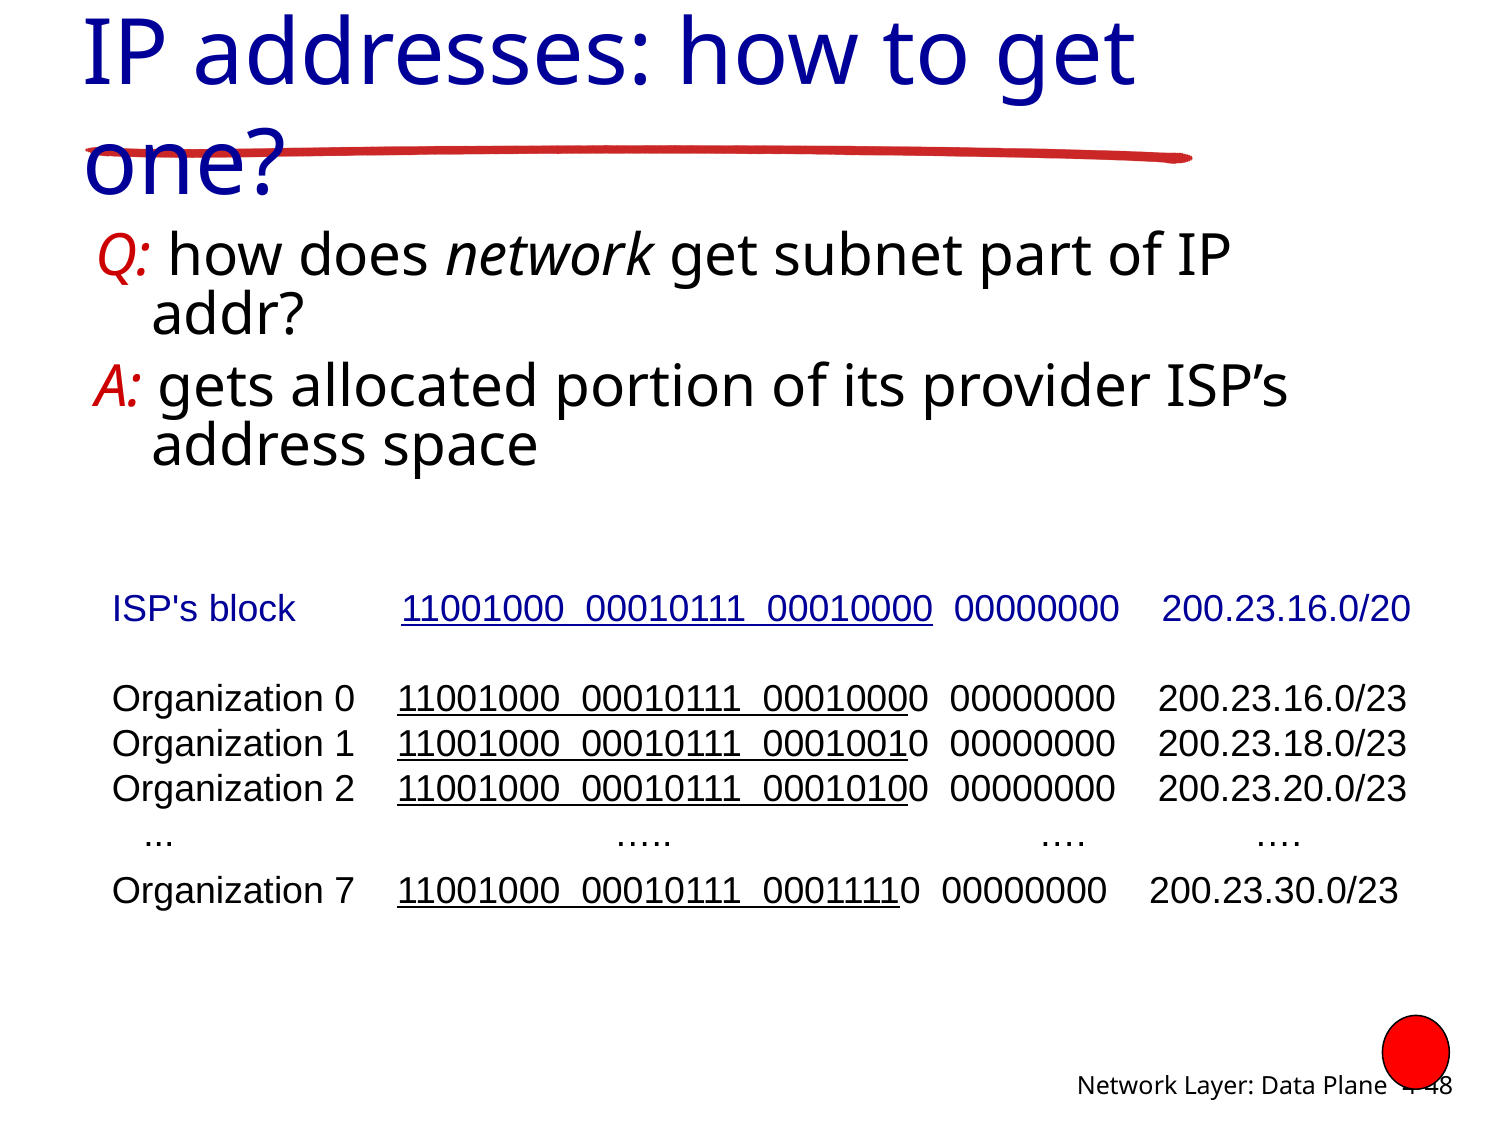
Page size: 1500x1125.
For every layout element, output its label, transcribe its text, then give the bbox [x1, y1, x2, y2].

slide_number 4-48 [1386, 1061, 1480, 1108]
title IP addresses: how to get one? [67, 26, 1343, 180]
picture [80, 140, 1206, 170]
list Q: how does network get subnet part of IP addr? A: gets allocated portion of its provider ISP’s address space [79, 220, 1405, 518]
text_box ISP's block 11001000 00010111 00010000 00000000 200.23.16.0/20 Organization 0 11001000 00010111 00010000 00000000 200.23.16.0/23 Organization 1 11001000 00010111 00010010 00000000 200.23.18.0/23 Organization 2 11001000 00010111 00010100 00000000 200.23.20.0/23 ... ….. …. …. Organization 7 11001000 00010111 00011110 00000000 200.23.30.0/23 [97, 576, 1500, 967]
footer Network Layer: Data Plane [1045, 1062, 1404, 1102]
text_box [1382, 1015, 1450, 1090]
